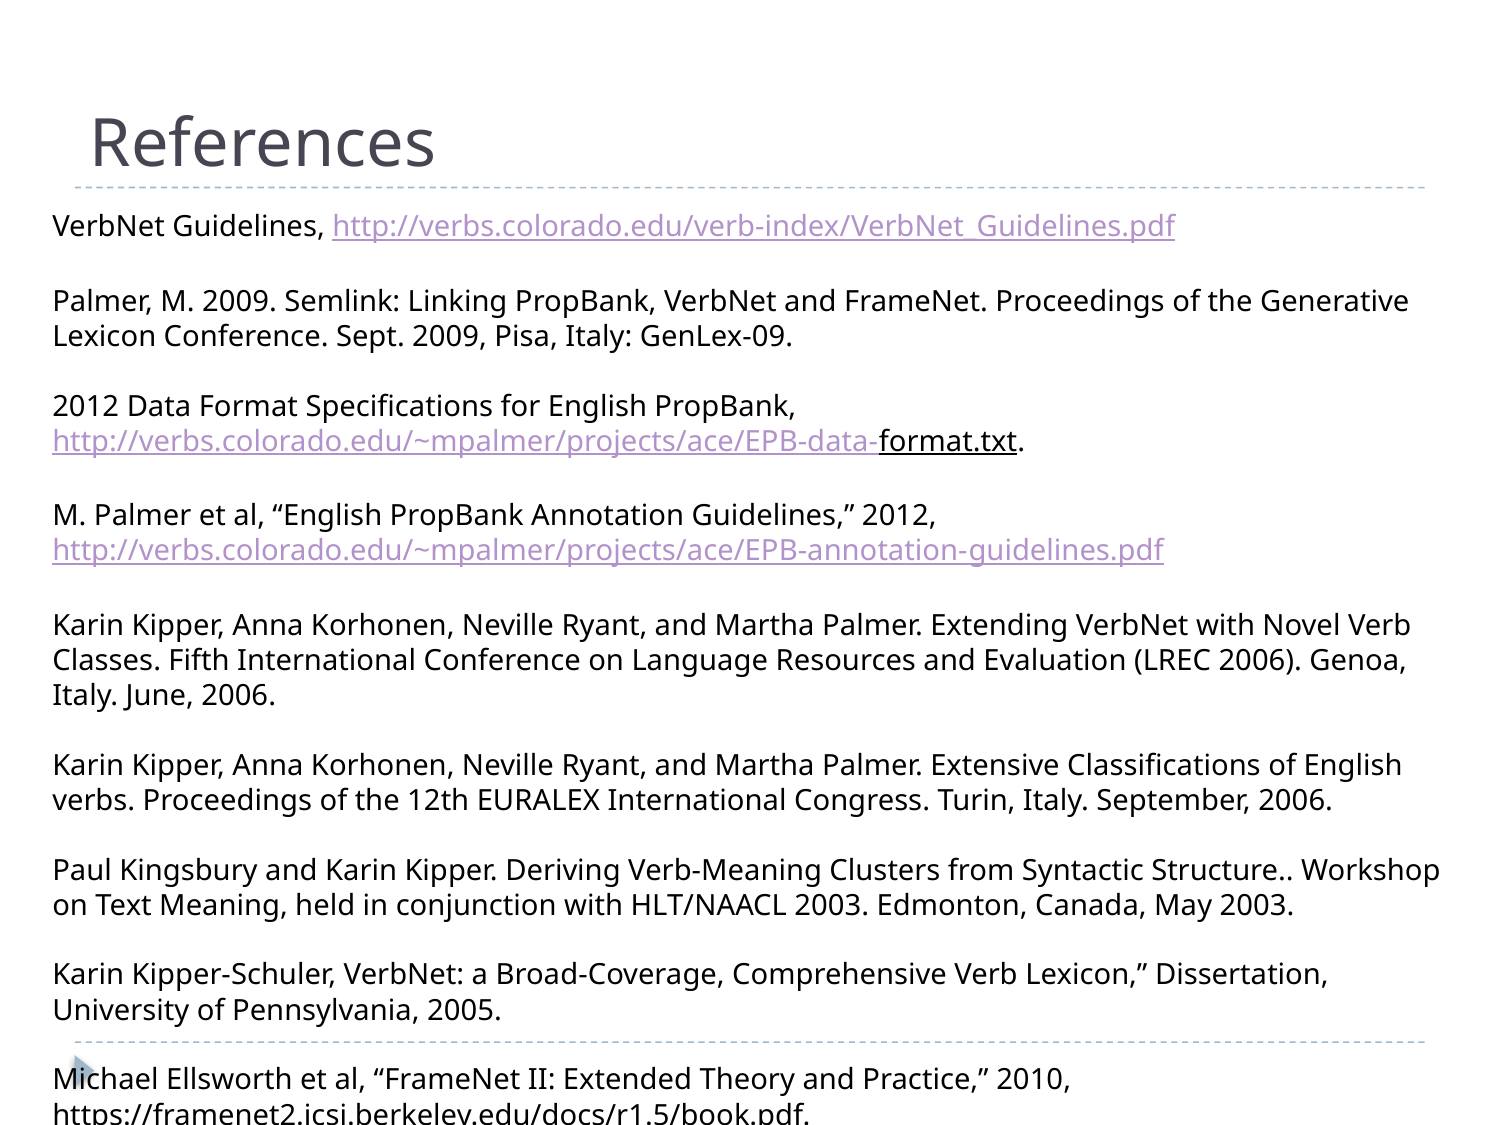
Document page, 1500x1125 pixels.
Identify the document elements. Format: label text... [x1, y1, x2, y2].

title References [75, 24, 1425, 188]
text_box VerbNet Guidelines, http://verbs.colorado.edu/verb-index/VerbNet_Guidelines.pdf Palmer, M. 2009. Semlink: Linking PropBank, VerbNet and FrameNet. Proceedings of the Generative Lexicon Conference. Sept. 2009, Pisa, Italy: GenLex-09. 2012 Data Format Specifications for English PropBank, http://verbs.colorado.edu/~mpalmer/projects/ace/EPB-data-format.txt. M. Palmer et al, “English PropBank Annotation Guidelines,” 2012, http://verbs.colorado.edu/~mpalmer/projects/ace/EPB-annotation-guidelines.pdf Karin Kipper, Anna Korhonen, Neville Ryant, and Martha Palmer. Extending VerbNet with Novel Verb Classes. Fifth International Conference on Language Resources and Evaluation (LREC 2006). Genoa, Italy. June, 2006. Karin Kipper, Anna Korhonen, Neville Ryant, and Martha Palmer. Extensive Classifications of English verbs. Proceedings of the 12th EURALEX International Congress. Turin, Italy. September, 2006. Paul Kingsbury and Karin Kipper. Deriving Verb-Meaning Clusters from Syntactic Structure.. Workshop on Text Meaning, held in conjunction with HLT/NAACL 2003. Edmonton, Canada, May 2003. Karin Kipper-Schuler, VerbNet: a Broad-Coverage, Comprehensive Verb Lexicon,” Dissertation, University of Pennsylvania, 2005. Michael Ellsworth et al, “FrameNet II: Extended Theory and Practice,” 2010, https://framenet2.icsi.berkeley.edu/docs/r1.5/book.pdf. [37, 200, 1475, 1125]
